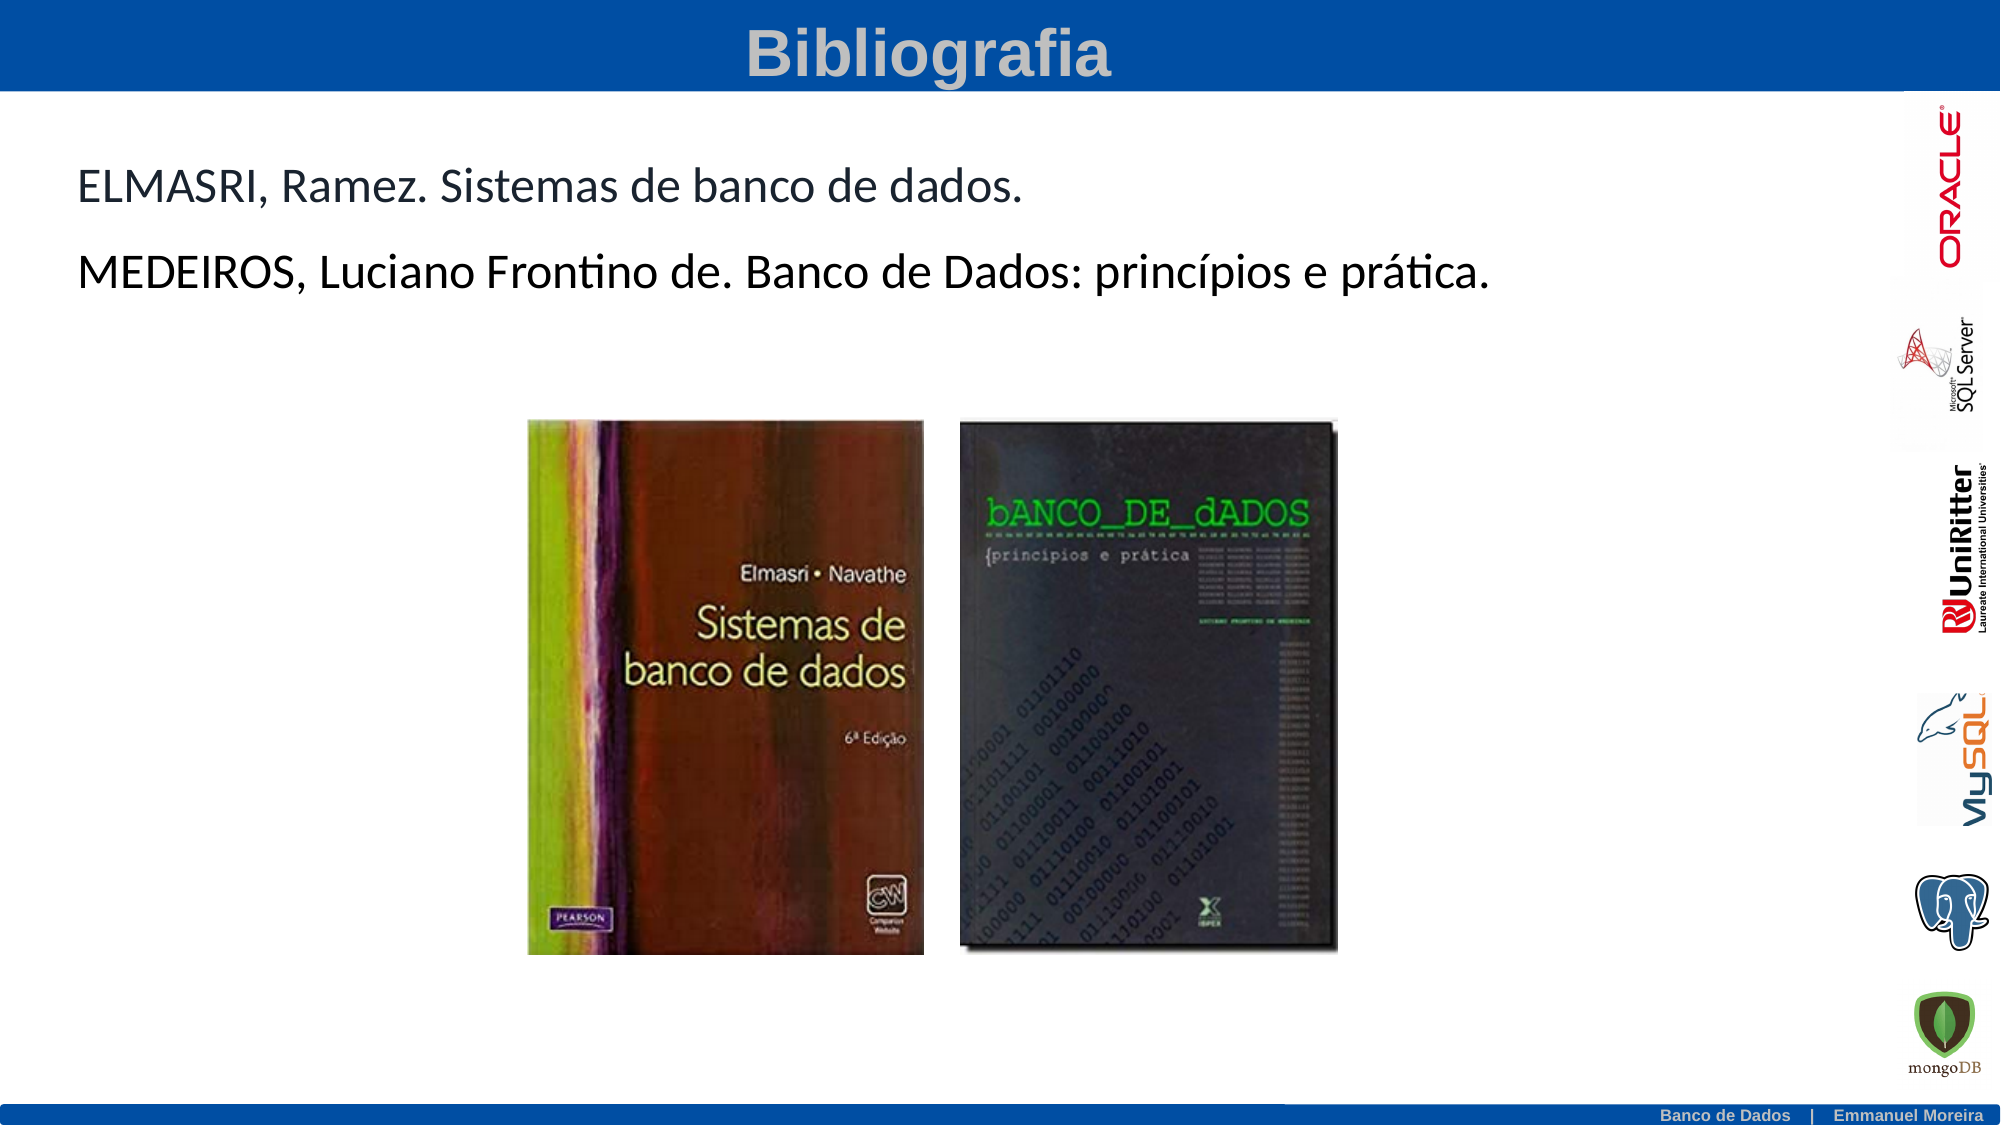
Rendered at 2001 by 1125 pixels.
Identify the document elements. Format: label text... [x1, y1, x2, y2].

picture [1918, 694, 1992, 826]
picture [1915, 874, 1989, 951]
text_box ELMASRI, Ramez. Sistemas de banco de dados. [63, 145, 1176, 221]
picture [1932, 457, 2000, 644]
picture [526, 418, 924, 955]
text_box Bibliografia [730, 1, 1128, 97]
picture [1891, 92, 2000, 452]
text_box MEDEIROS, Luciano Frontino de. Banco de Dados: princípios e prática. [63, 230, 1588, 306]
picture [960, 417, 1338, 955]
picture [1897, 979, 1992, 1090]
